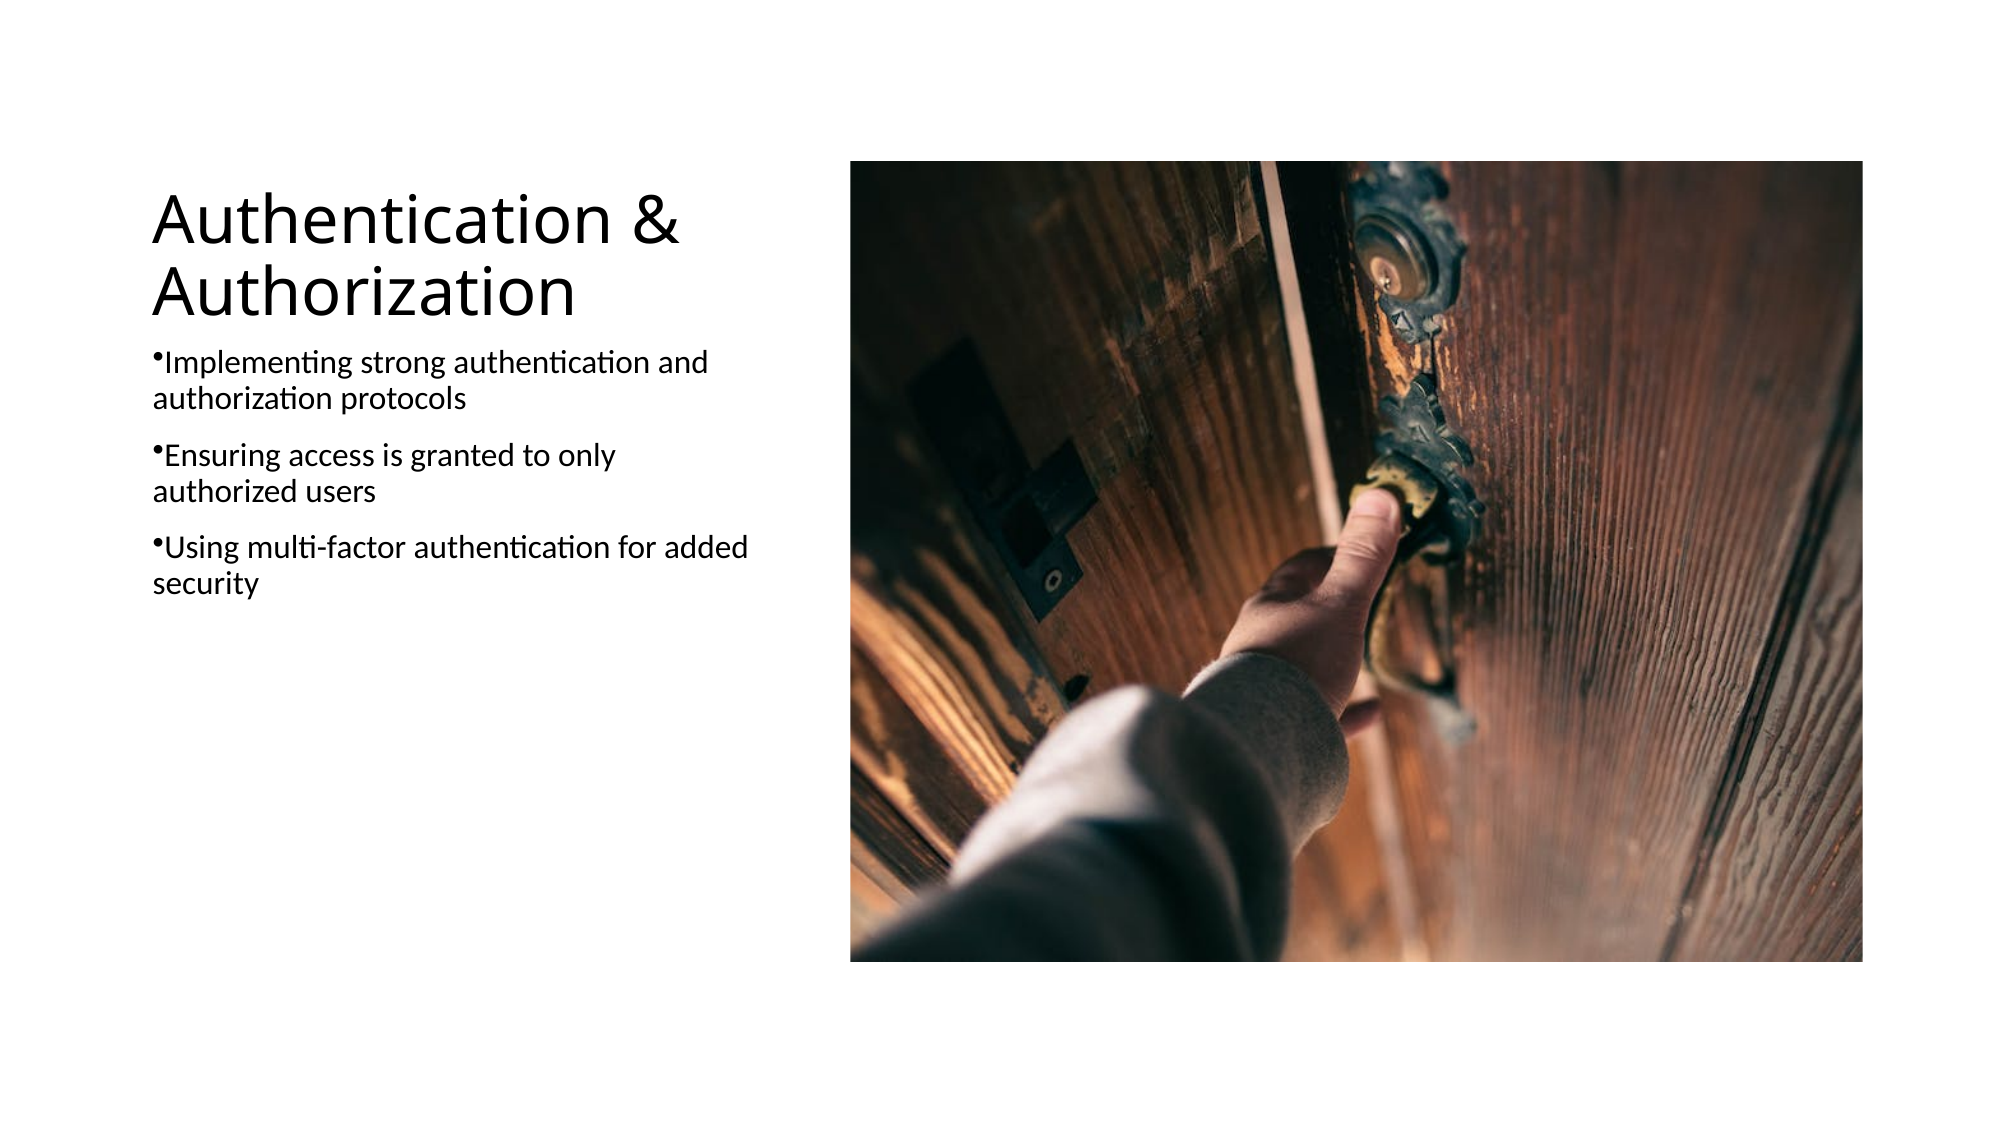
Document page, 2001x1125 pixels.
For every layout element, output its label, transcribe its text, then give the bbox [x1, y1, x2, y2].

title Authentication & Authorization [137, 75, 783, 337]
list Implementing strong authentication and authorization protocols Ensuring access is granted to only authorized users Using multi-factor authentication for added security [137, 337, 783, 963]
picture [850, 161, 1863, 962]
